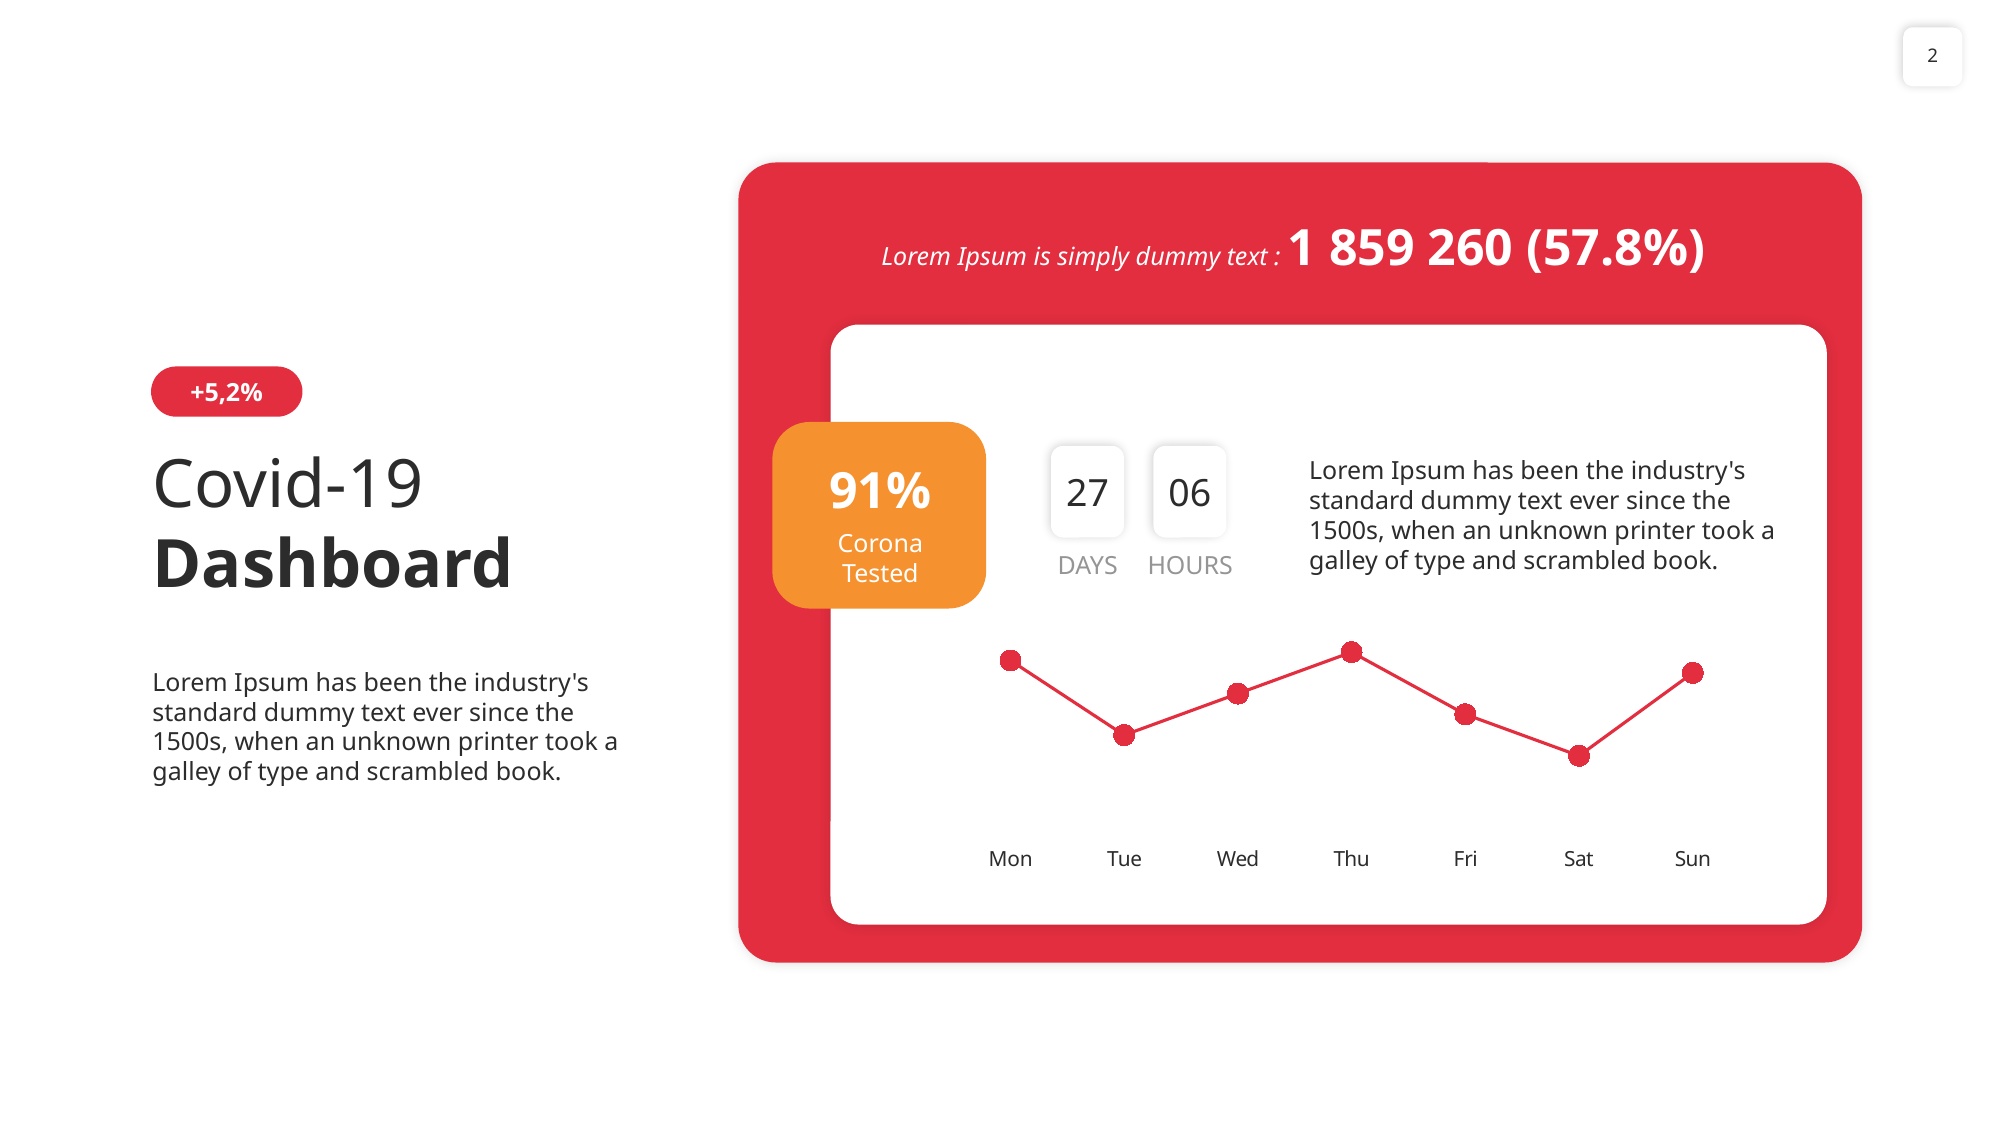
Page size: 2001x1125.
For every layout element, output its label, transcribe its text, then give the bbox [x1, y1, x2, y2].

text_box Corona Tested [788, 520, 973, 595]
text_box Covid-19 Dashboard [137, 433, 642, 609]
text_box [737, 161, 1864, 964]
text_box 27 [1049, 444, 1126, 539]
slide_number 2 [1902, 27, 1963, 87]
text_box +5,2% [149, 365, 304, 418]
text_box Lorem Ipsum has been the industry's standard dummy text ever since the 1500s, when an unknown printer took a galley of type and scrambled book. [137, 658, 642, 794]
text_box DAYS [1043, 541, 1133, 587]
text_box [771, 420, 988, 610]
text_box Lorem Ipsum has been the industry's standard dummy text ever since the 1500s, when an unknown printer took a galley of type and scrambled book. [1294, 447, 1798, 582]
text_box [829, 323, 1828, 926]
text_box Lorem Ipsum is simply dummy text : 1 859 260 (57.8%) [866, 207, 1767, 283]
text_box 06 [1152, 444, 1228, 539]
text_box 91% [788, 451, 973, 520]
text_box HOURS [1140, 541, 1241, 587]
chart [937, 626, 1767, 878]
